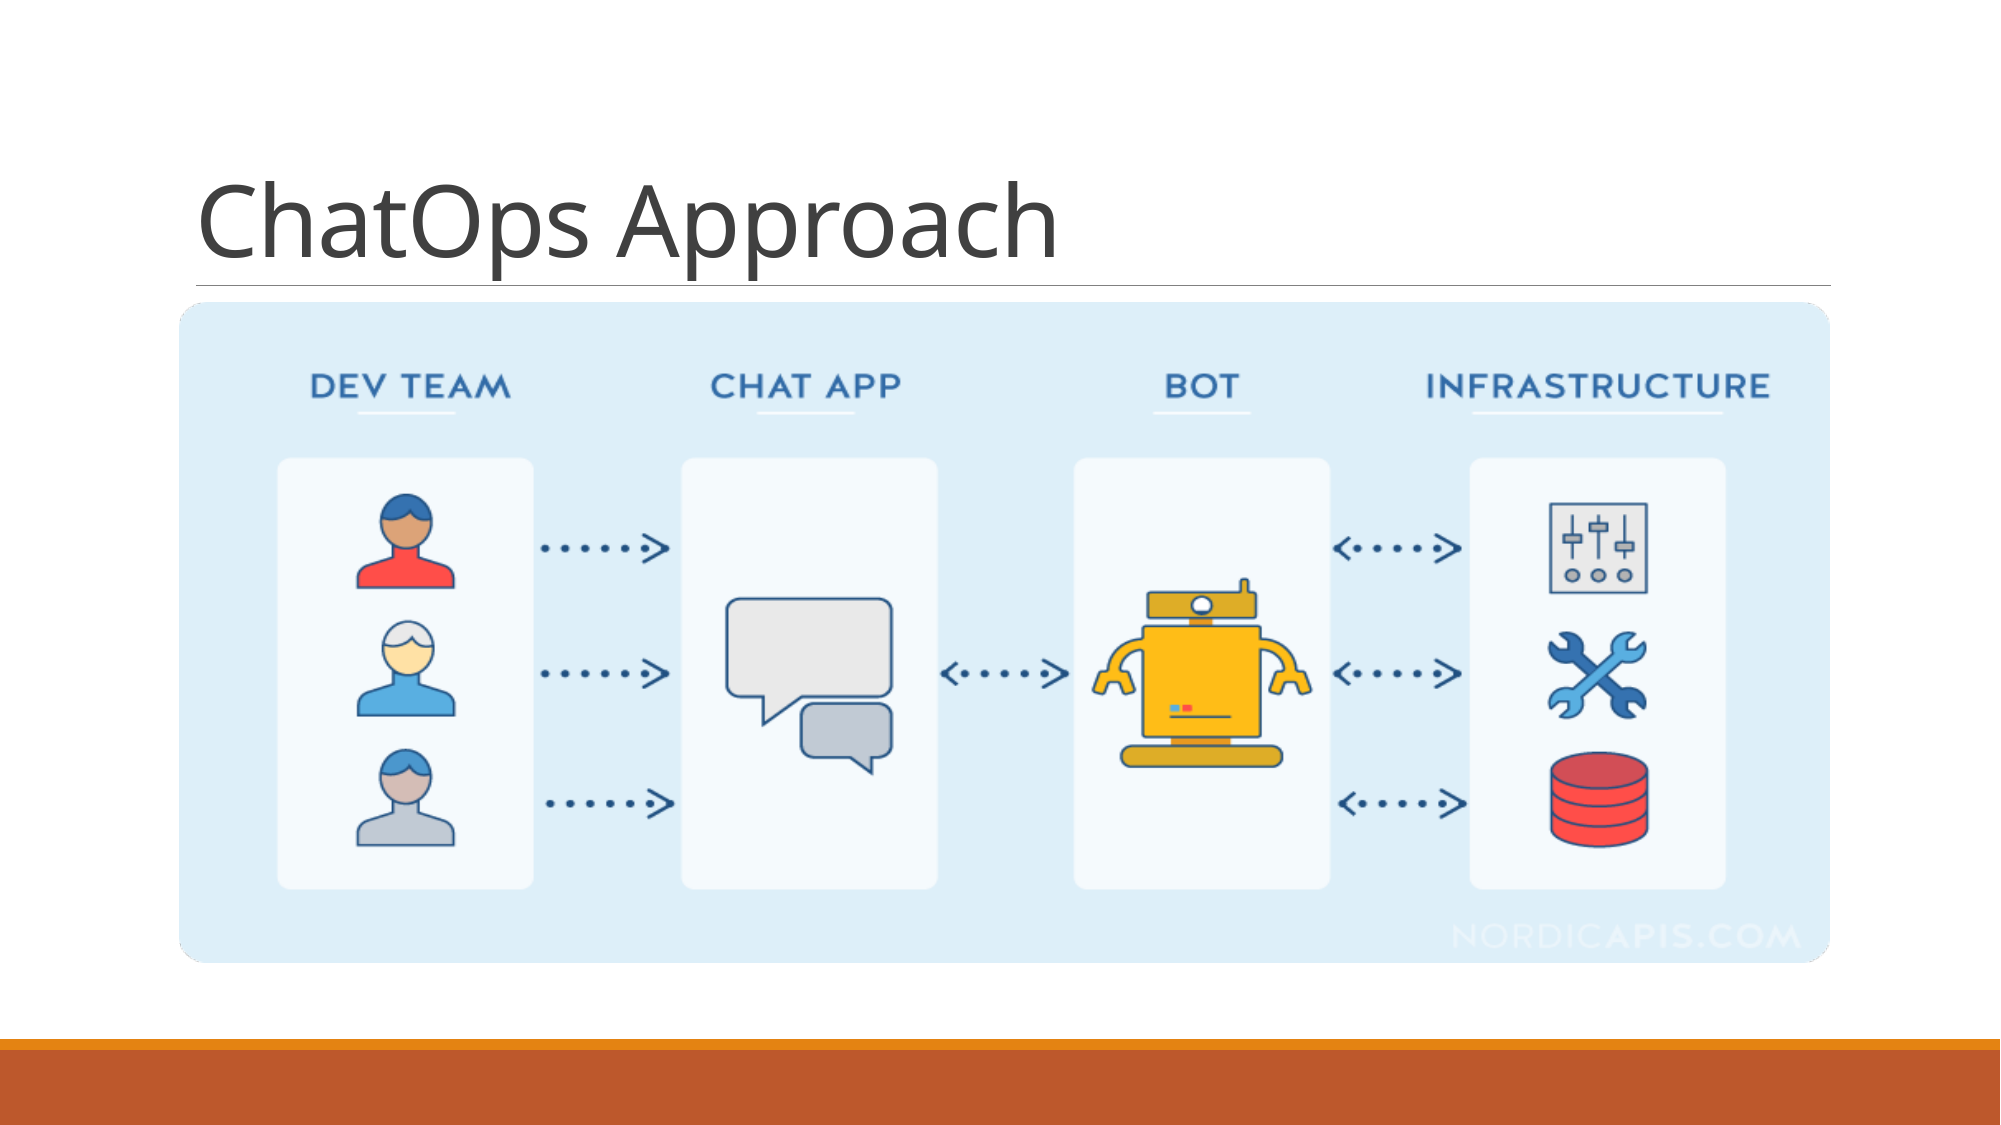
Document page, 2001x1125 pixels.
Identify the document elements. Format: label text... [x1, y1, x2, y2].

title ChatOps Approach [180, 47, 1830, 285]
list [179, 302, 1831, 964]
